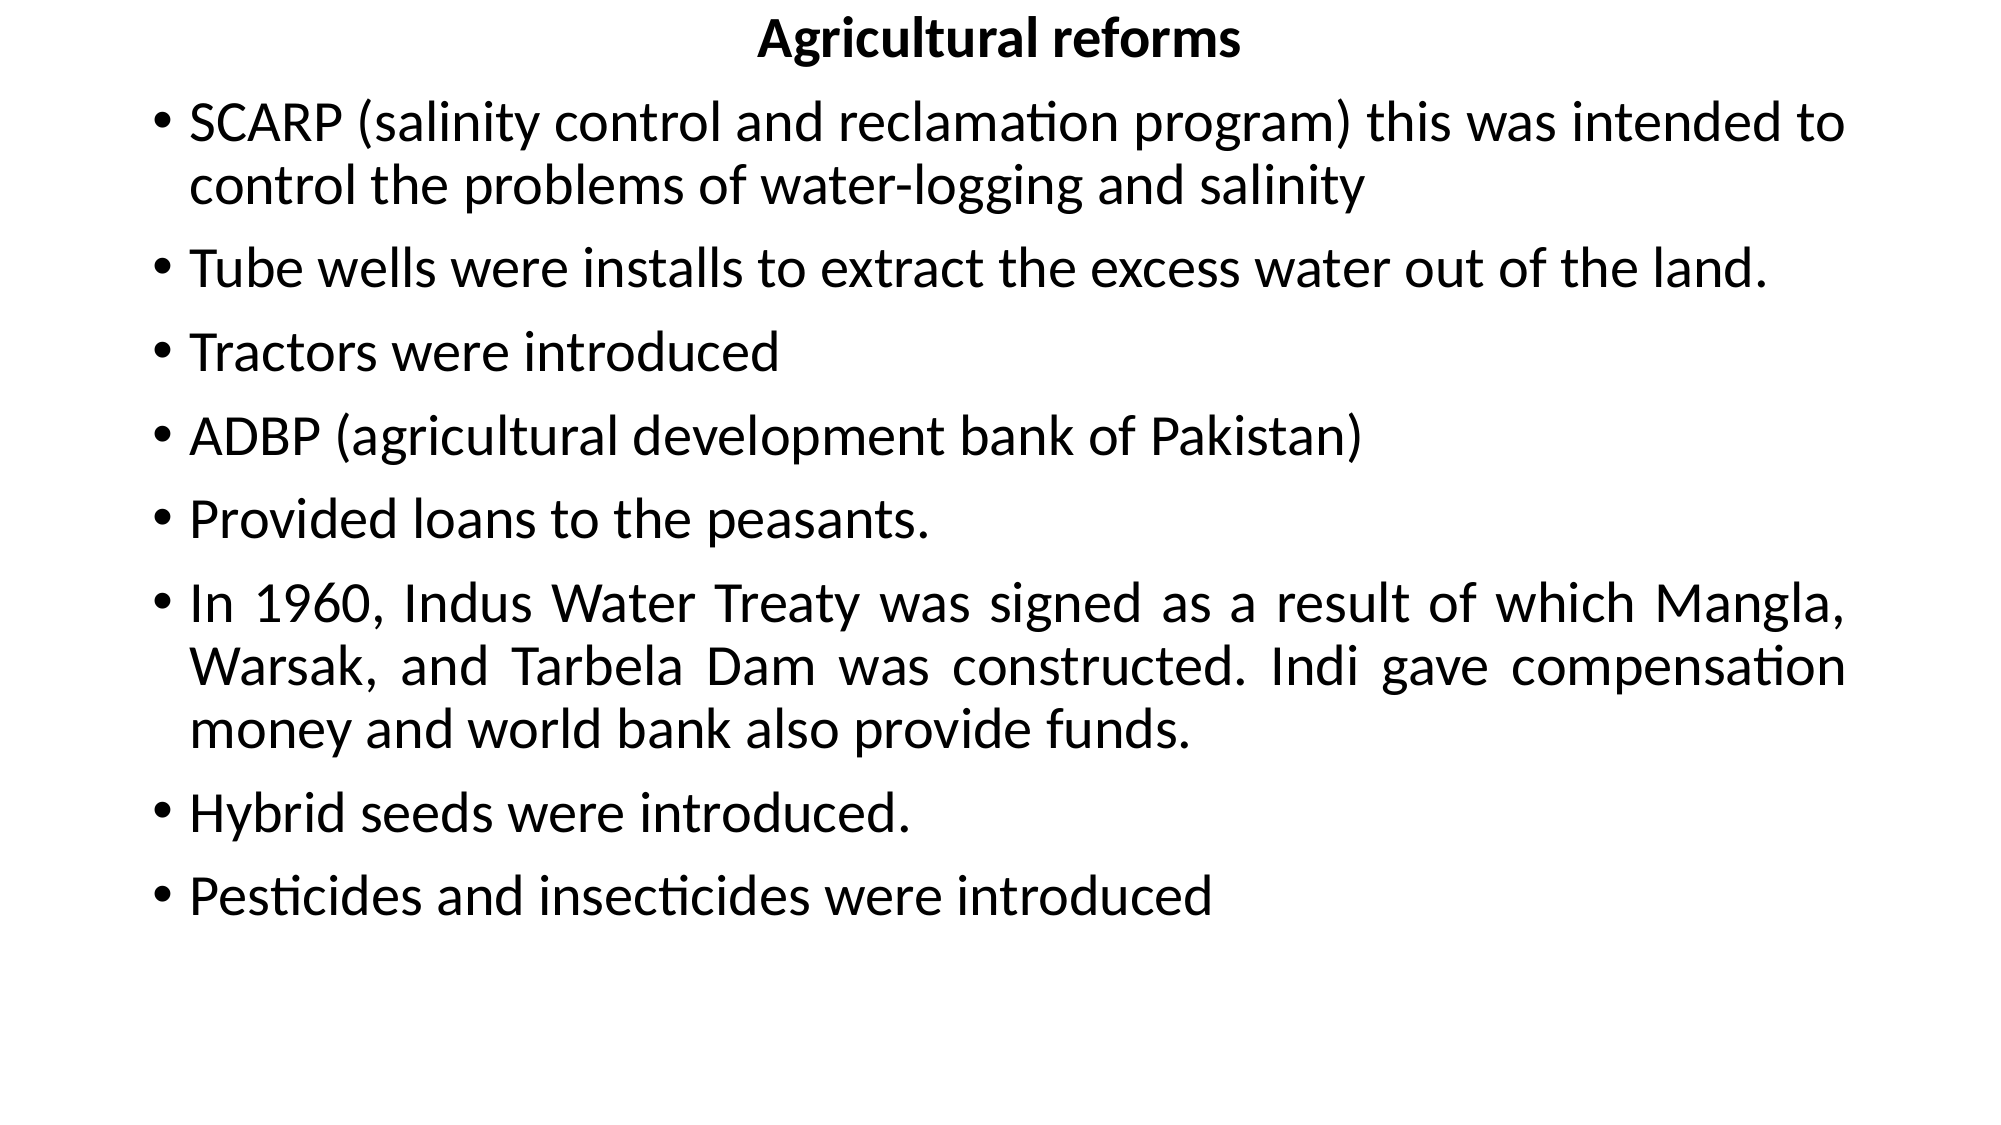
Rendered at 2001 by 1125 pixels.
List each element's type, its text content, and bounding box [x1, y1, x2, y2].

list Agricultural reforms SCARP (salinity control and reclamation program) this was intended to control the problems of water-logging and salinity Tube wells were installs to extract the excess water out of the land. Tractors were introduced ADBP (agricultural development bank of Pakistan) Provided loans to the peasants. In 1960, Indus Water Treaty was signed as a result of which Mangla, Warsak, and Tarbela Dam was constructed. Indi gave compensation money and world bank also provide funds. Hybrid seeds were introduced. Pesticides and insecticides were introduced [137, 0, 1863, 1014]
